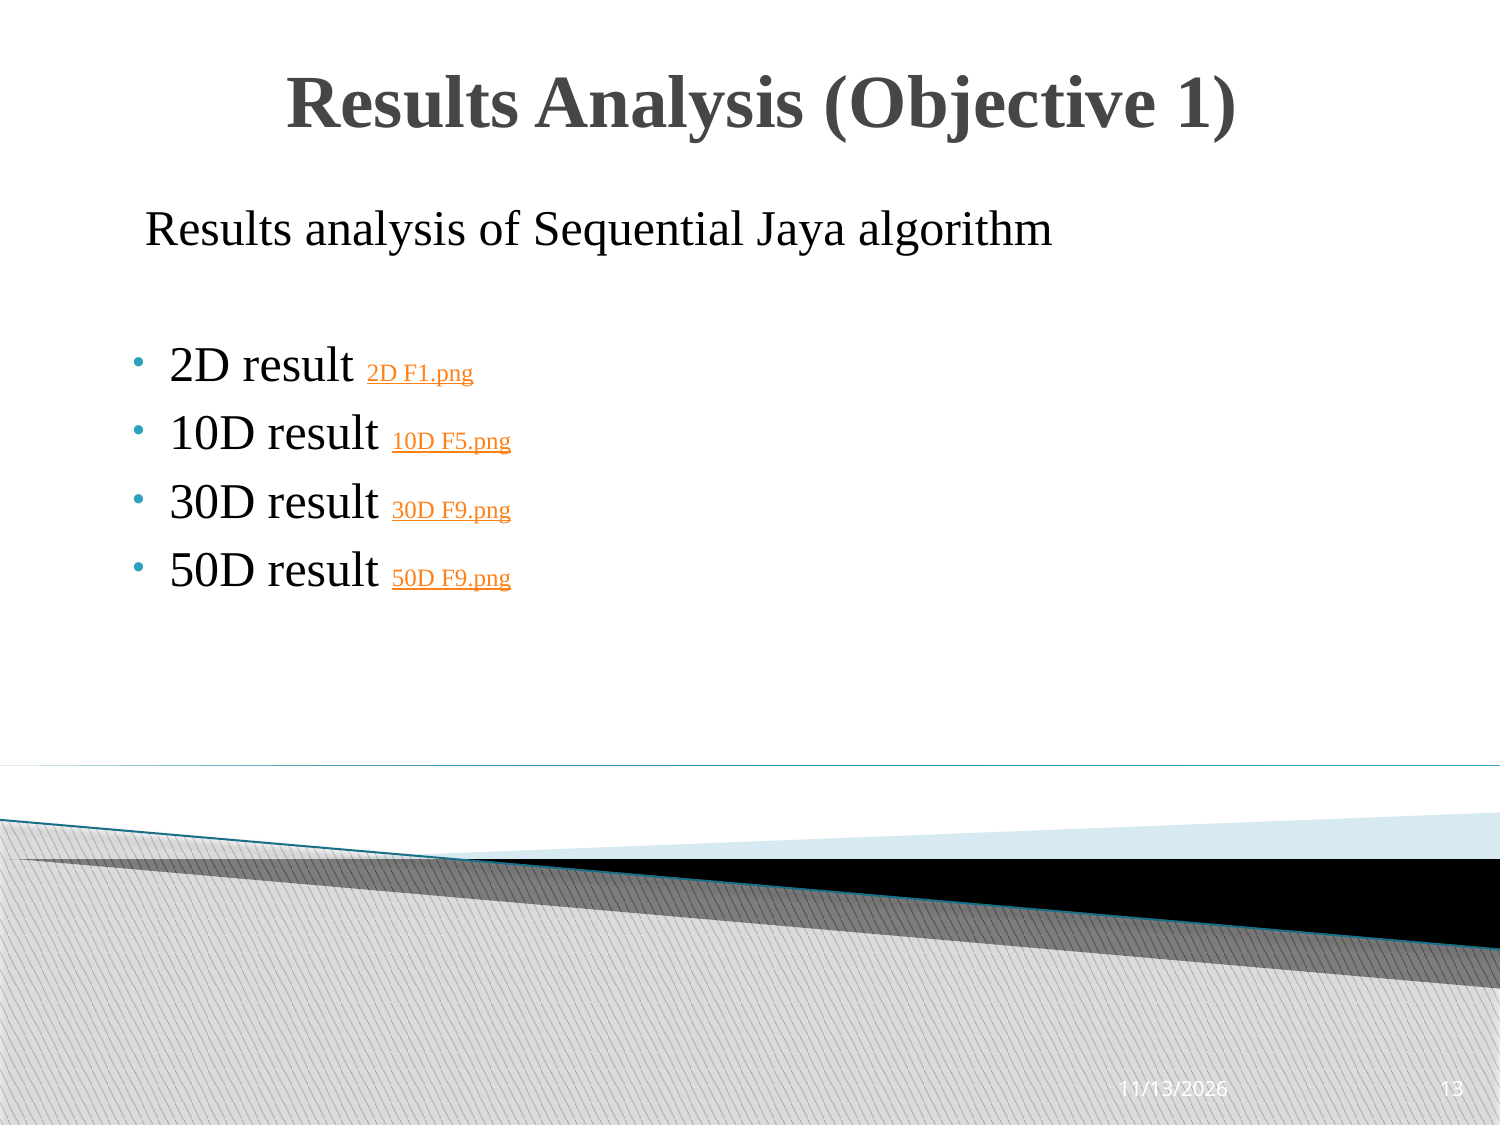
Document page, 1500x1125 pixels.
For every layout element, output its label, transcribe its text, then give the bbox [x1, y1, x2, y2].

footer [718, 1051, 1105, 1112]
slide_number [1105, 1051, 1418, 1112]
title Results Analysis (Objective 1) [125, 12, 1400, 150]
slide_number 13 [1418, 1051, 1479, 1112]
subtitle Results analysis of Sequential Jaya algorithm 2D result 2D F1.png 10D result 10D F5.png 30D result 30D F9.png 50D result 50D F9.png [125, 187, 1400, 775]
picture [5, 859, 1500, 989]
